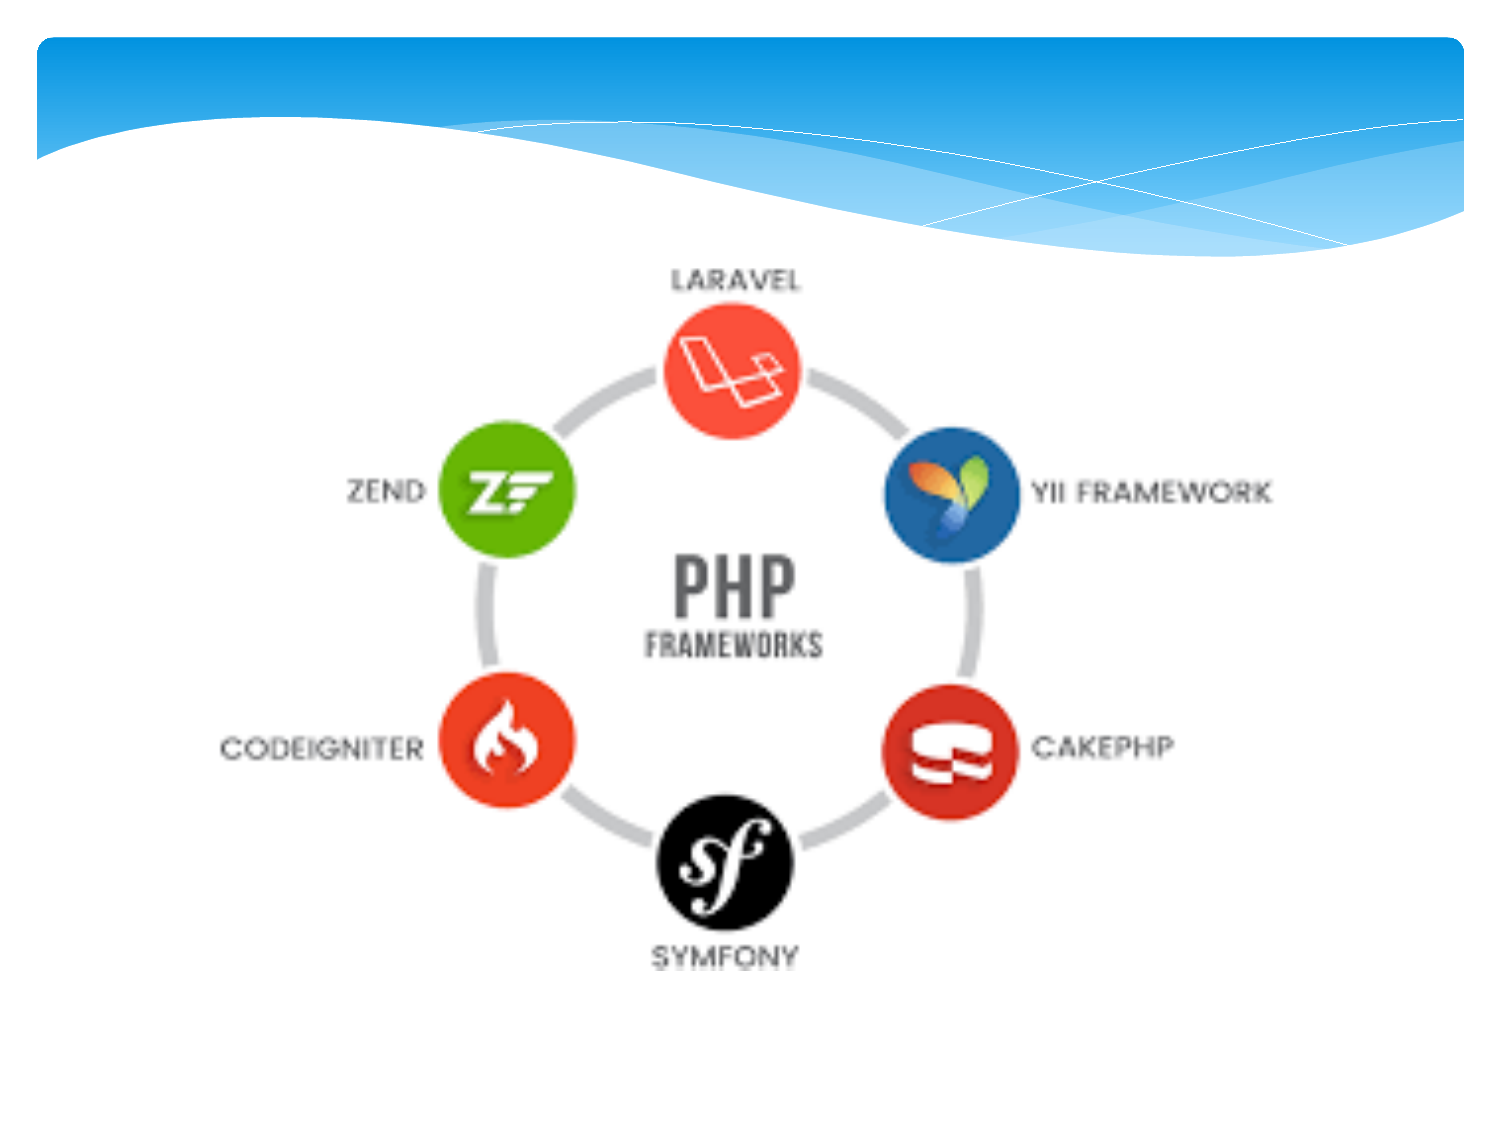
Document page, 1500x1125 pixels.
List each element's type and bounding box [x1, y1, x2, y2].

picture [182, 267, 1303, 972]
